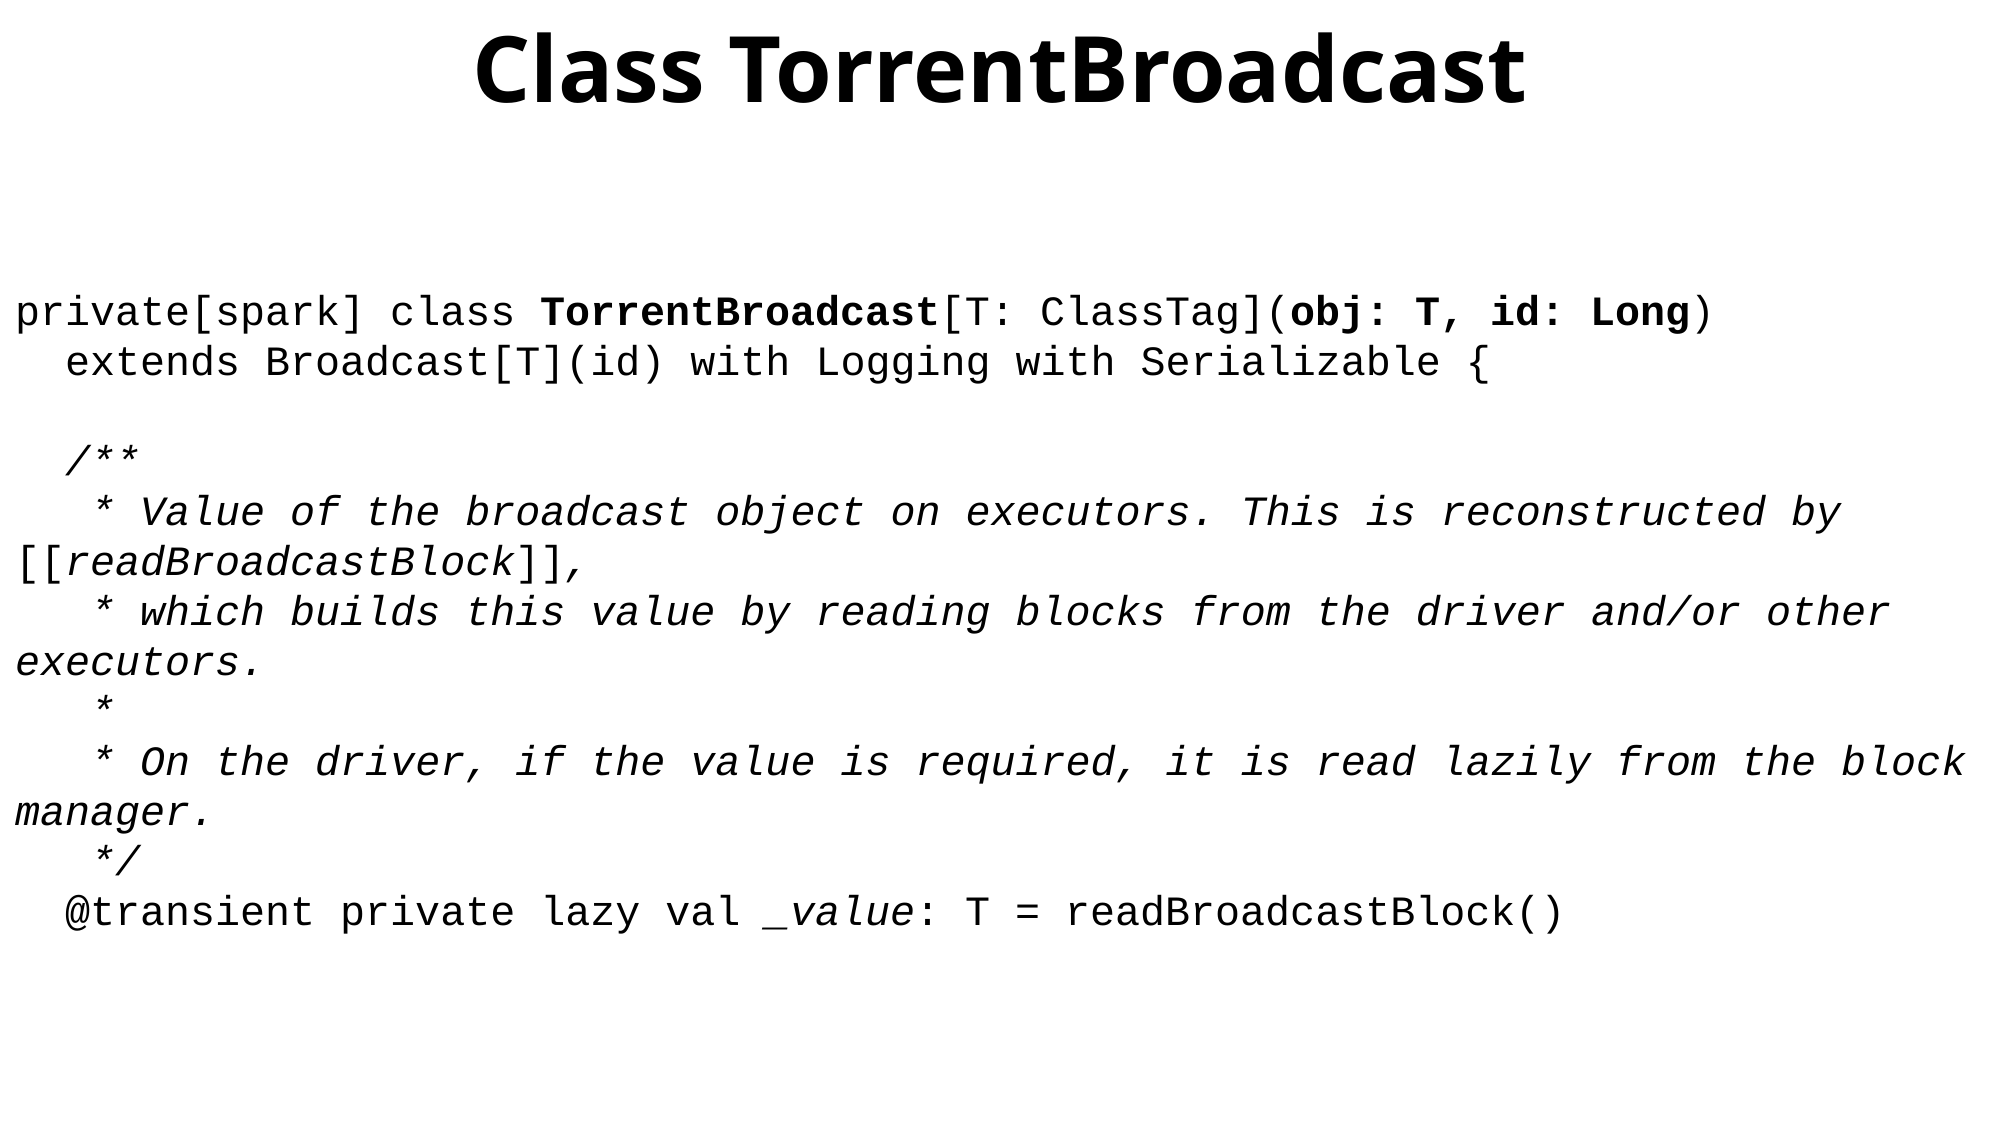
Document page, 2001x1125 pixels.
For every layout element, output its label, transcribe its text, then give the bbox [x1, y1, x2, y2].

title Class TorrentBroadcast [0, 0, 2000, 167]
list private[spark] class TorrentBroadcast[T: ClassTag](obj: T, id: Long) extends Broadcast[T](id) with Logging with Serializable { /** * Value of the broadcast object on executors. This is reconstructed by [[readBroadcastBlock]], * which builds this value by reading blocks from the driver and/or other executors. * * On the driver, if the value is required, it is read lazily from the block manager. */ @transient private lazy val _value: T = readBroadcastBlock() [0, 276, 1985, 942]
